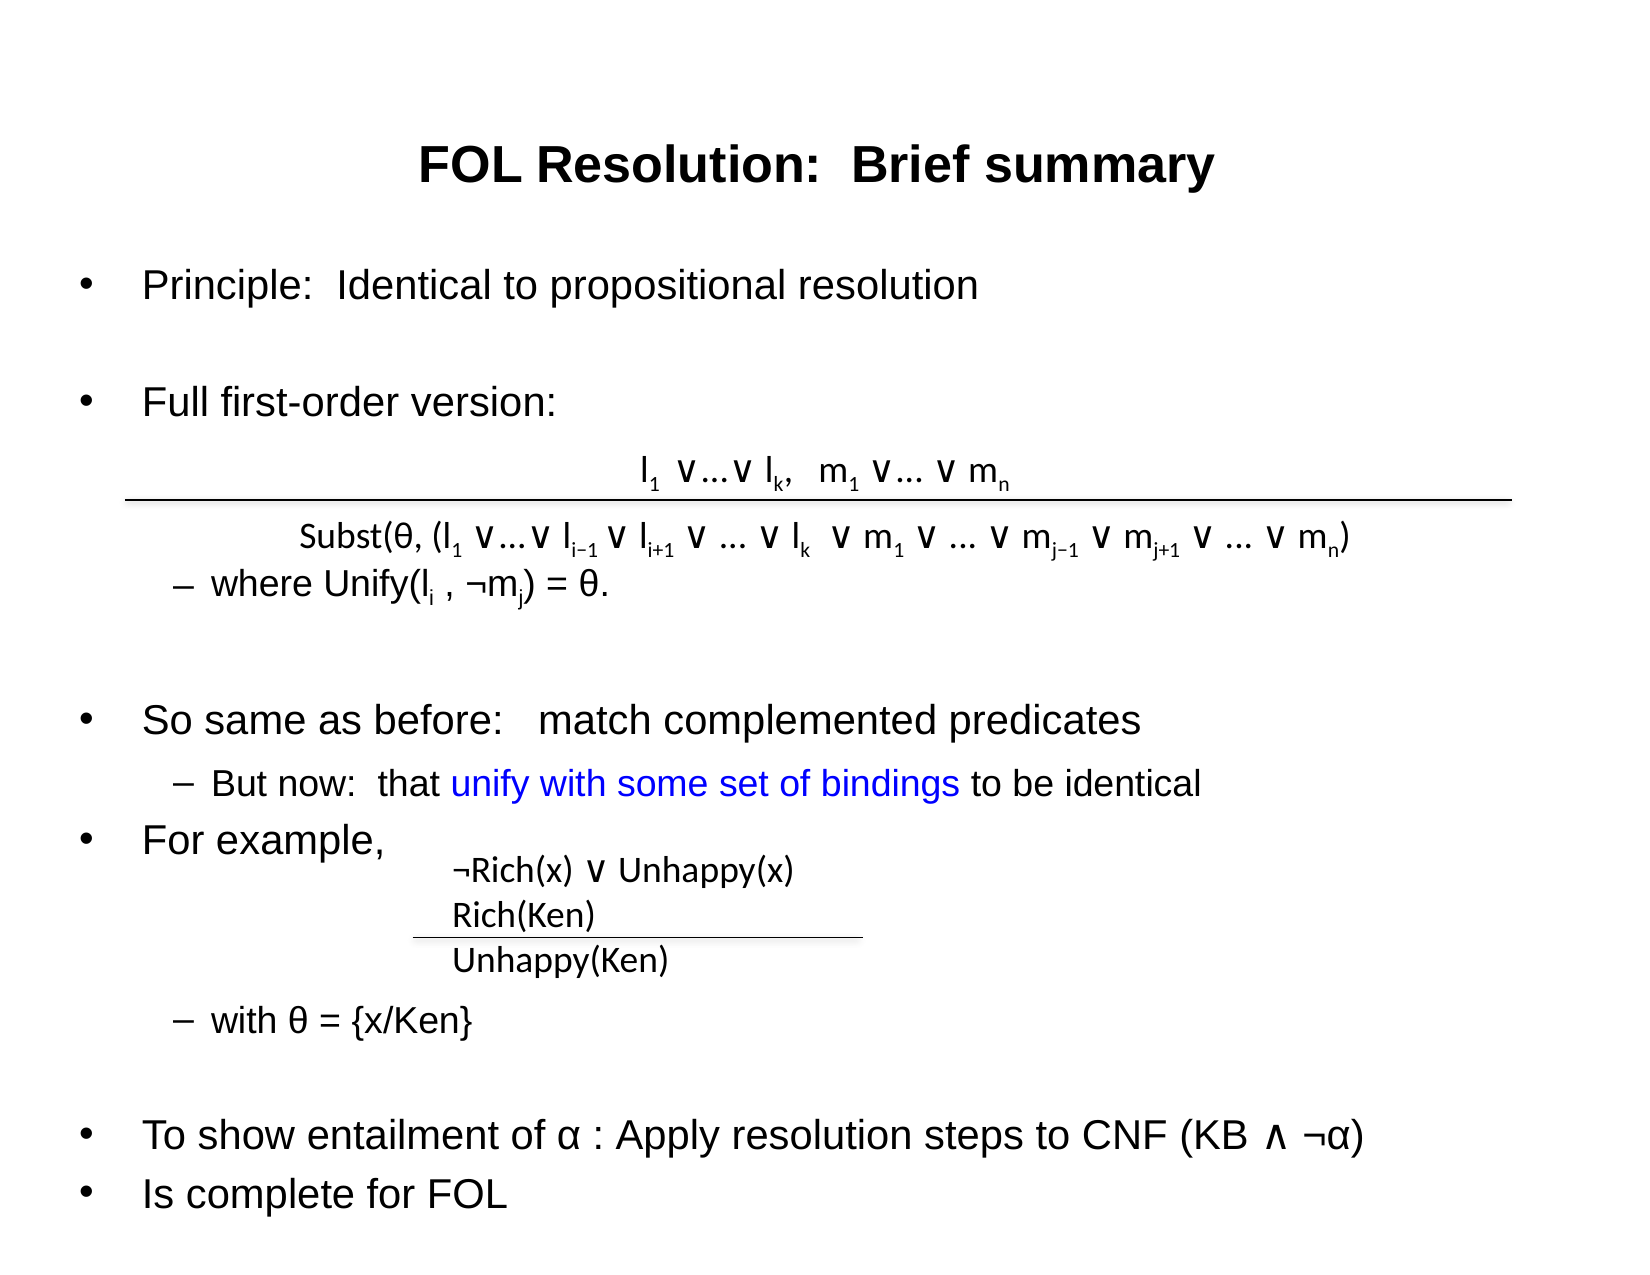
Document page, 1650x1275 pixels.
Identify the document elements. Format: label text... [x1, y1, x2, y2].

title FOL Resolution: Brief summary [75, 112, 1560, 212]
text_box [412, 837, 888, 990]
list Principle: Identical to propositional resolution Full first-order version: where Unify(li , ¬mj) = θ. So same as before: match complemented predicates But now: that unify with some set of bindings to be identical For example, with θ = {x/Ken} To show entailment of α : Apply resolution steps to CNF (KB ∧ ¬α) Is complete for FOL [62, 249, 1548, 1225]
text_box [124, 437, 1513, 559]
